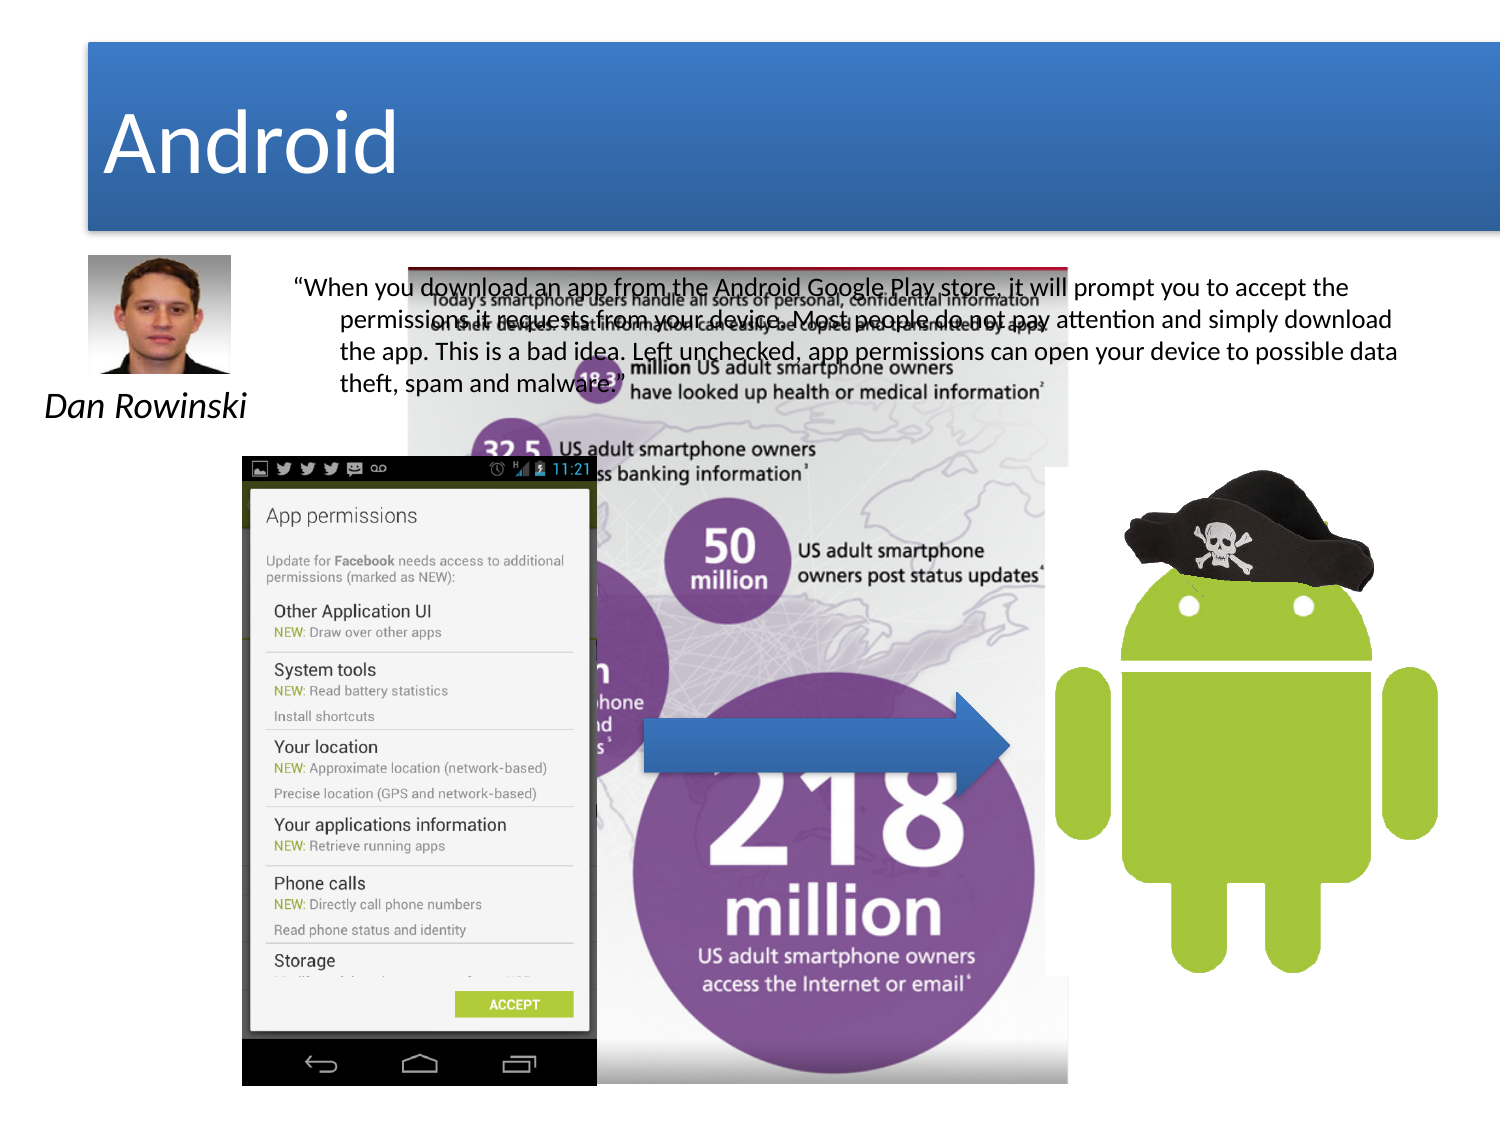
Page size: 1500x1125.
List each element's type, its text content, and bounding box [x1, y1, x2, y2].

list “When you download an app from the Android Google Play store, it will prompt you to accept the permissions it requests from your device. Most people do not pay attention and simply download the app. This is a bad idea. Left unchecked, app permissions can open your device to possible data theft, spam and malware.” [277, 262, 1425, 409]
picture [88, 255, 231, 374]
text_box Dan Rowinski [29, 373, 266, 434]
picture [241, 266, 1442, 1086]
title Android [88, 42, 1500, 231]
